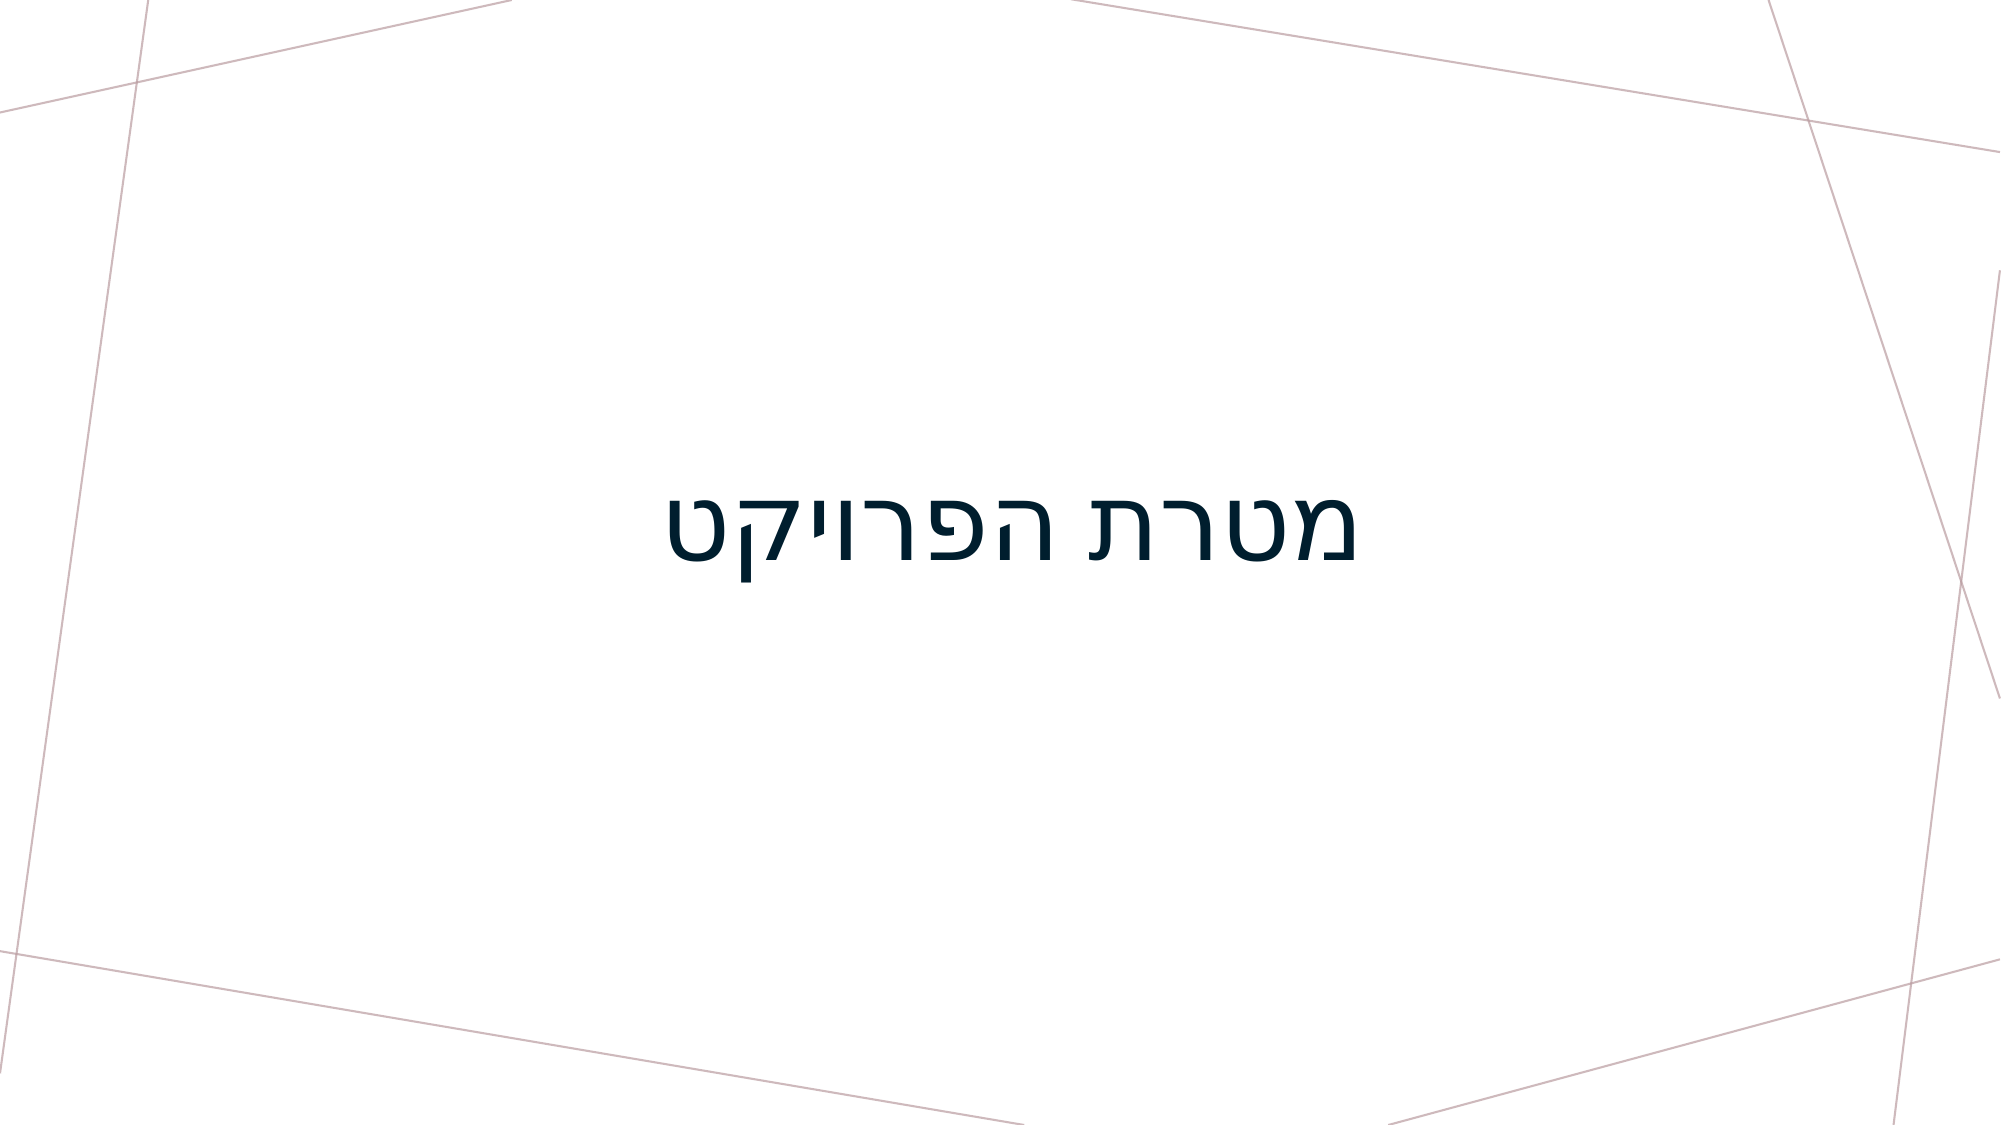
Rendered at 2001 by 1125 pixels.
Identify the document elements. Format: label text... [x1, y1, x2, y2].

title מטרת הפרויקט [200, 403, 1825, 631]
